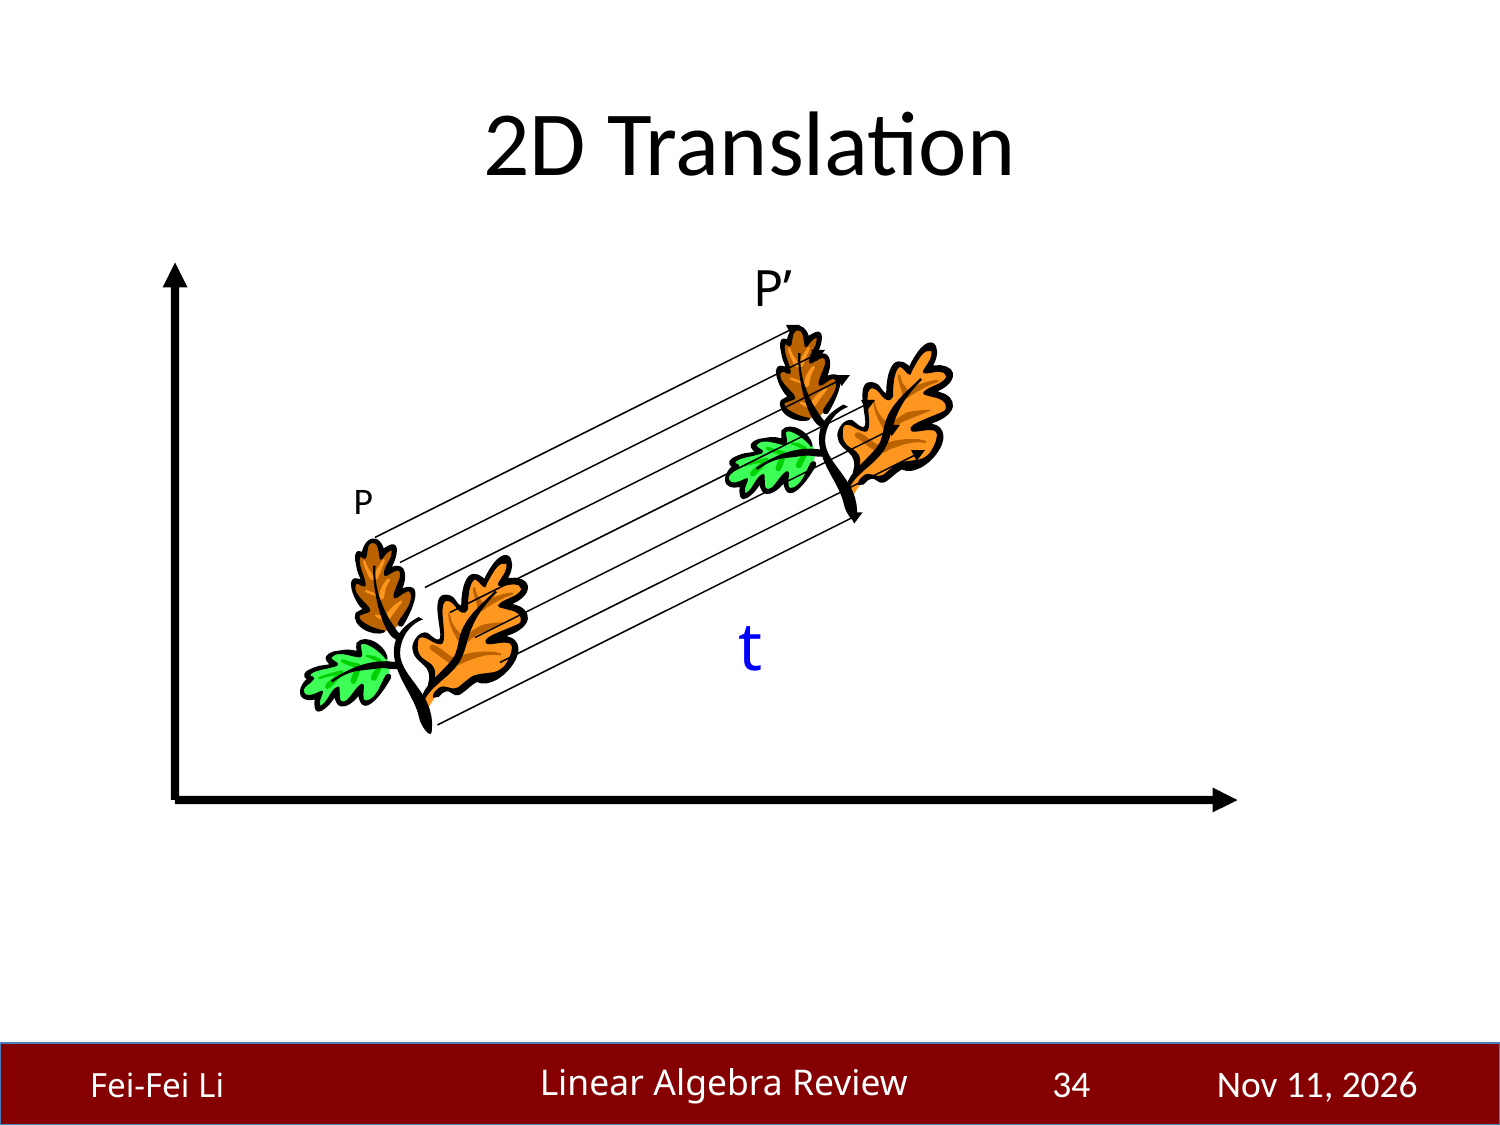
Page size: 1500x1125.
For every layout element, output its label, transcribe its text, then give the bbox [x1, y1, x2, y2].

slide_number 34 [1037, 1052, 1203, 1113]
picture [299, 537, 530, 736]
text_box [174, 793, 1238, 807]
title 2D Translation [75, 45, 1425, 233]
picture [724, 324, 955, 524]
text_box t [723, 596, 777, 691]
text_box P’ [738, 249, 808, 323]
text_box [168, 262, 182, 799]
text_box P [338, 469, 388, 529]
slide_number 23-Sep-14 [1203, 1052, 1463, 1113]
